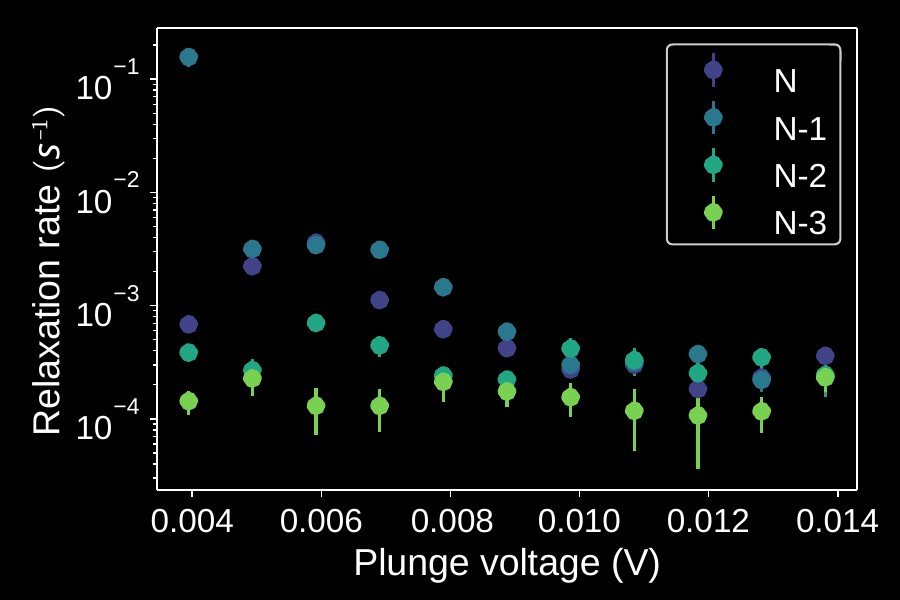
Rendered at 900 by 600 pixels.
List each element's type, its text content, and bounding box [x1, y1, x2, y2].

text_box [705, 204, 722, 221]
text_box Plunge voltage (V) [351, 538, 664, 584]
text_box −4 [111, 391, 143, 419]
text_box −3 [111, 278, 143, 306]
text_box 0.010 [535, 499, 624, 538]
text_box [371, 241, 388, 259]
text_box [562, 388, 579, 406]
text_box [371, 337, 388, 354]
text_box [753, 349, 770, 366]
text_box N N-1 N-2 N-3 [771, 52, 830, 242]
text_box [753, 371, 770, 389]
text_box [562, 368, 579, 378]
text_box [180, 344, 198, 361]
text_box 0.006 0.008 [277, 499, 495, 540]
text_box [705, 61, 722, 79]
text_box [435, 367, 452, 378]
text_box [371, 291, 388, 309]
text_box [498, 323, 516, 340]
text_box [689, 381, 707, 398]
text_box 0.012 [664, 499, 753, 540]
text_box [626, 402, 643, 420]
text_box [244, 370, 261, 387]
text_box [498, 371, 516, 386]
text_box 0.004 [148, 499, 237, 540]
text_box [371, 397, 388, 415]
text_box [244, 361, 261, 374]
text_box [817, 366, 834, 374]
text_box [705, 109, 722, 126]
text_box [307, 314, 325, 332]
text_box [666, 44, 841, 245]
text_box [498, 383, 516, 400]
text_box [626, 351, 643, 369]
text_box [753, 403, 770, 420]
text_box [244, 240, 261, 258]
text_box [435, 320, 452, 338]
text_box [180, 48, 198, 66]
text_box −2 [111, 164, 143, 193]
text_box [180, 392, 198, 410]
text_box 10 [73, 180, 115, 220]
text_box [307, 397, 325, 415]
text_box [705, 156, 722, 174]
text_box [689, 345, 707, 363]
text_box [562, 357, 579, 374]
text_box [498, 340, 516, 357]
text_box [562, 340, 579, 357]
text_box 10 [73, 293, 115, 334]
text_box 10 [73, 66, 115, 107]
text_box 10 [73, 406, 115, 447]
text_box [817, 347, 834, 365]
text_box [435, 373, 452, 391]
text_box [626, 365, 643, 374]
text_box 0.014 [793, 499, 882, 540]
text_box [817, 369, 834, 386]
text_box [689, 407, 707, 424]
text_box [689, 364, 707, 382]
text_box −1 [111, 51, 143, 80]
text_box [435, 278, 452, 296]
text_box [180, 316, 198, 333]
text_box Relaxation rate (s−1) [20, 81, 68, 439]
text_box [244, 258, 261, 275]
text_box [307, 236, 325, 254]
